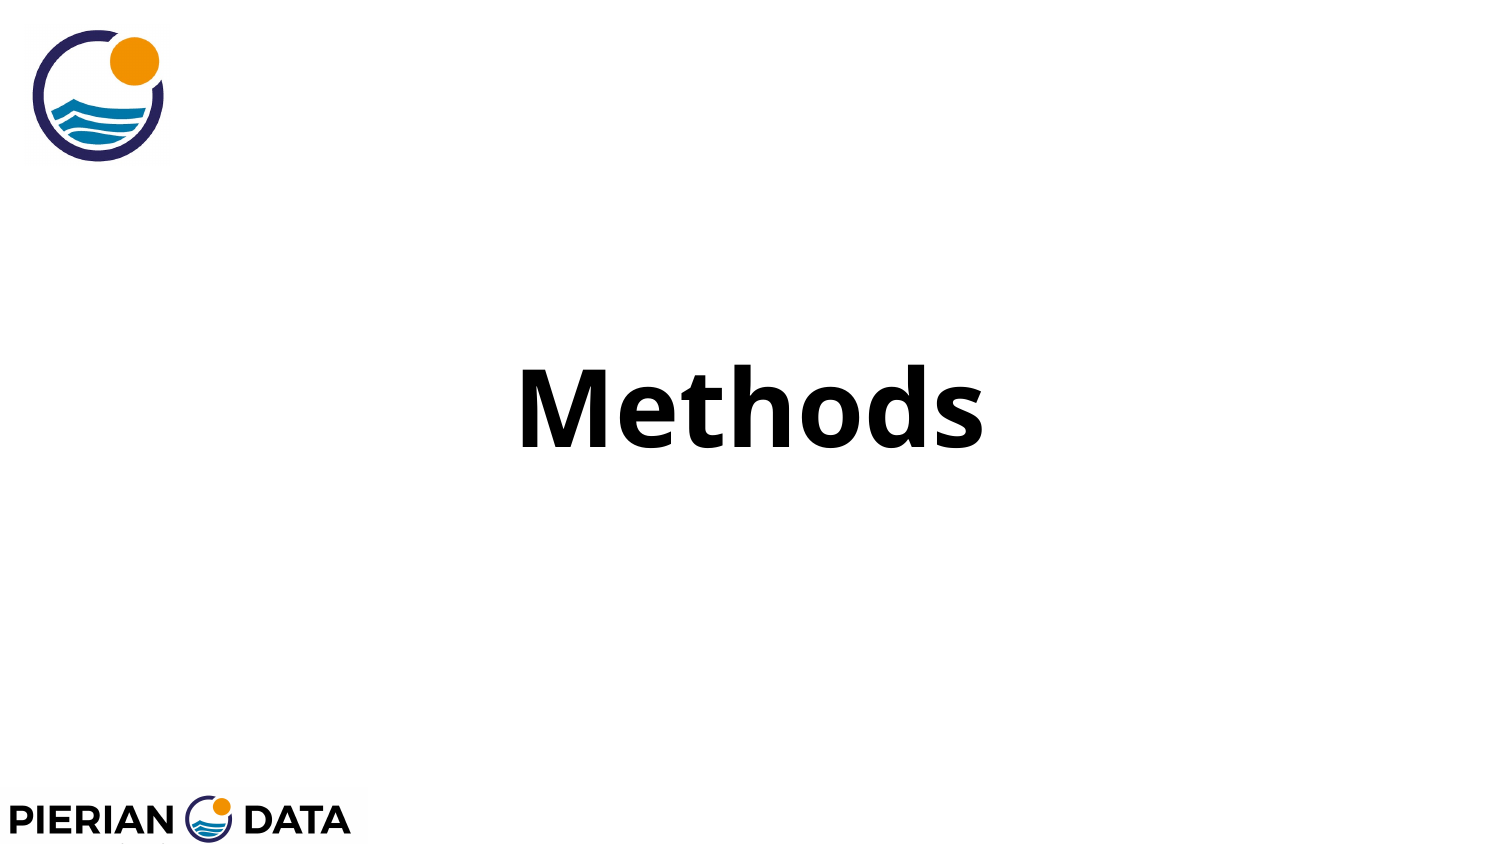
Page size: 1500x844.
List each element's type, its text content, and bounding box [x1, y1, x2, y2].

picture [24, 24, 172, 167]
picture [0, 787, 368, 844]
title Methods [51, 253, 1449, 484]
